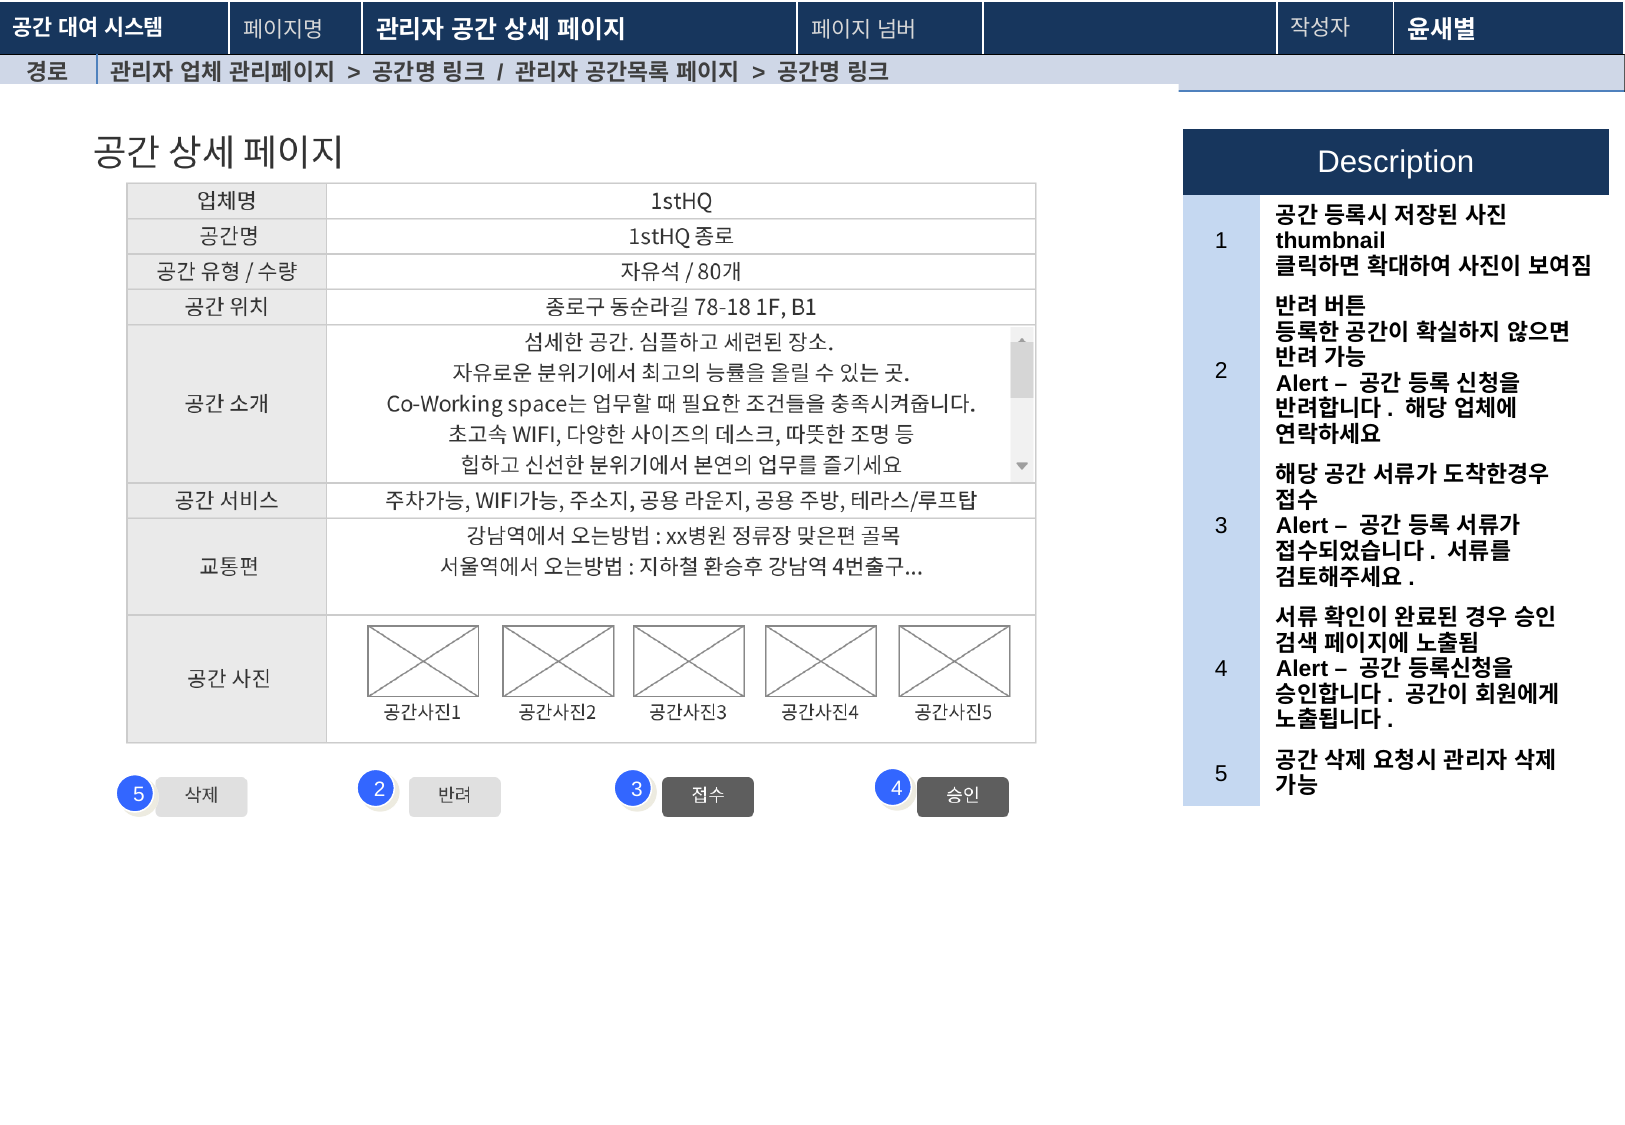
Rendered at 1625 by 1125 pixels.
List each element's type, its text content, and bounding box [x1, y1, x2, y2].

table_cell 5 [1183, 740, 1260, 806]
table_cell 경로 [0, 55, 96, 82]
table_cell 2 [1183, 287, 1260, 455]
table_header 작성자 [1278, 2, 1393, 54]
table_cell 반려 버튼 등록한 공간이 확실하지 않으면 반려 가능 Alert – 공간 등록 신청을 반려합니다. 해당 업체에 연락하세요 [1260, 287, 1609, 455]
table_header 공간 대여 시스템 [0, 2, 228, 54]
picture [0, 84, 1179, 866]
table_cell 해당 공간 서류가 도착한경우 접수 Alert – 공간 등록 서류가 접수되었습니다. 서류를 검토해주세요. [1260, 455, 1609, 597]
table_header Description [1183, 129, 1609, 195]
table_header 페이지명 [230, 2, 361, 54]
table_cell 공간 등록시 저장된 사진 thumbnail 클릭하면 확대하여 사진이 보여짐 [1260, 195, 1609, 287]
table_cell 서류 확인이 완료된 경우 승인 검색 페이지에 노출됨 Alert – 공간 등록신청을 승인합니다. 공간이 회원에게 노출됩니다. [1260, 597, 1609, 740]
table_cell 관리자 업체 관리페이지 > 공간명 링크 / 관리자 공간목록 페이지 > 공간명 링크 [98, 55, 1624, 90]
table_header 관리자 공간 상세 페이지 [363, 2, 796, 54]
table_header 윤새별 [1394, 2, 1623, 54]
table_cell 4 [1183, 597, 1260, 740]
table_cell 1 [1183, 195, 1260, 287]
table_cell 공간 삭제 요청시 관리자 삭제 가능 [1260, 740, 1609, 806]
table_cell 3 [1183, 455, 1260, 597]
table_header [984, 2, 1276, 54]
table_header 페이지 넘버 [798, 2, 982, 54]
